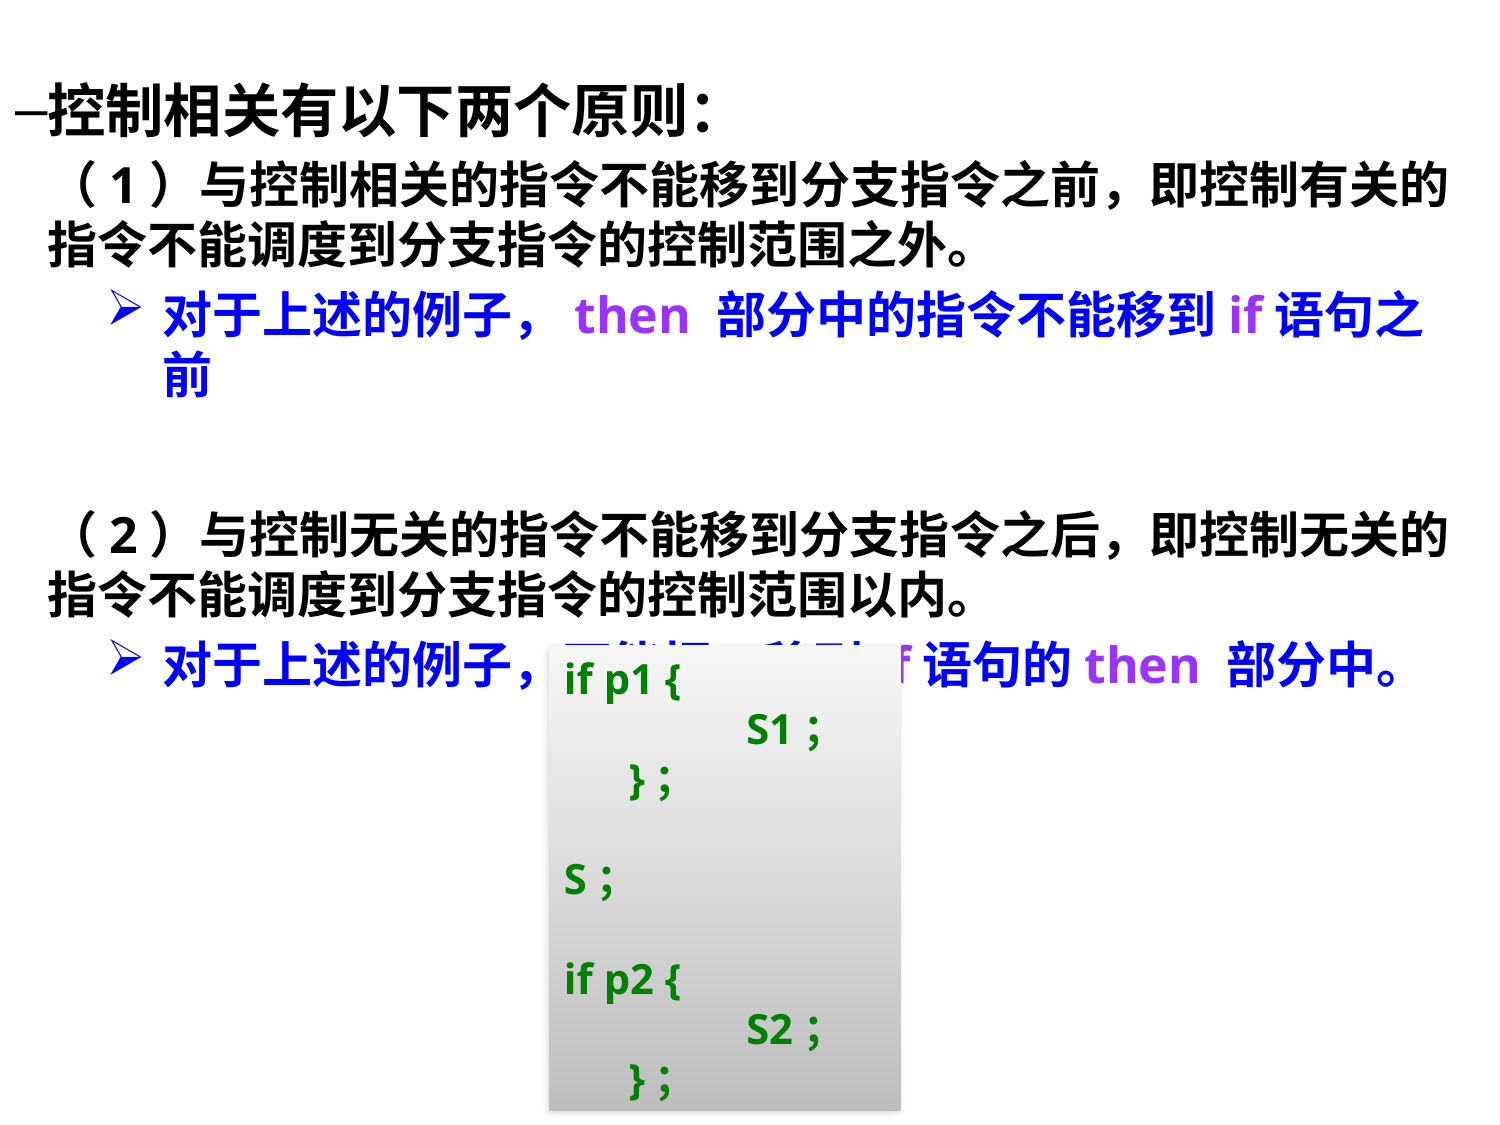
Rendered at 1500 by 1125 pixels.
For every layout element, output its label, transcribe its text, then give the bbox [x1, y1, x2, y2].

text_box if p1 { S1； }； S； if p2 { S2； }； [549, 645, 901, 1111]
list 控制相关有以下两个原则： （1）与控制相关的指令不能移到分支指令之前，即控制有关的指令不能调度到分支指令的控制范围之外。 对于上述的例子，then 部分中的指令不能移到if语句之前 （2）与控制无关的指令不能移到分支指令之后，即控制无关的指令不能调度到分支指令的控制范围以内。 对于上述的例子，不能把S移到if语句的then 部分中。 [0, 66, 1483, 717]
